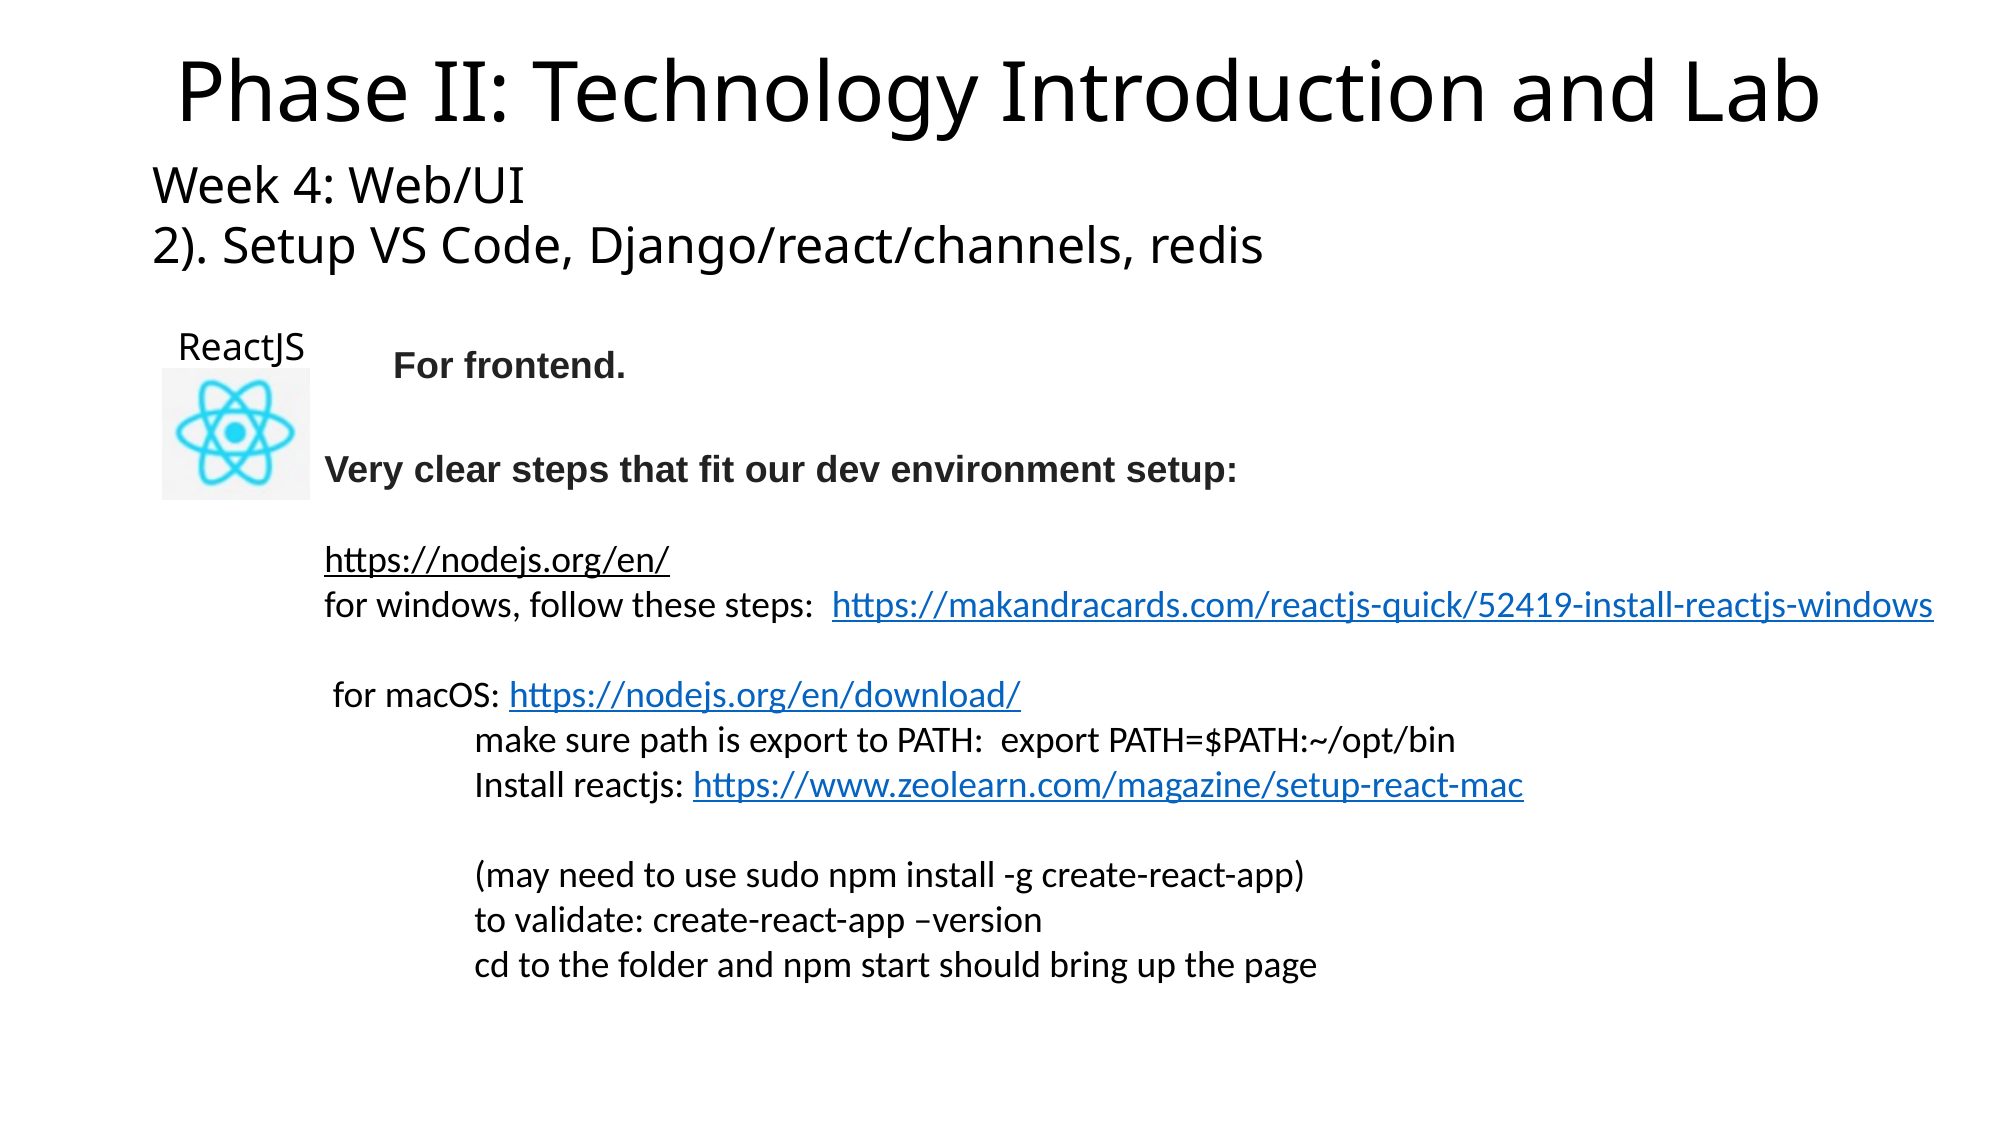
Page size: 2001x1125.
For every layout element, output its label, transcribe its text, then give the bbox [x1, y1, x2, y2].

text_box ReactJS [162, 316, 621, 376]
text_box Week 4: Web/UI 2). Setup VS Code, Django/react/channels, redis [137, 146, 1762, 282]
text_box For frontend. [378, 333, 1920, 394]
picture [162, 368, 310, 500]
text_box Phase II: Technology Introduction and Lab [0, 30, 2000, 146]
text_box Very clear steps that fit our dev environment setup: https://nodejs.org/en/ for windows, follow these steps: https://makandracards.com/reactjs-quick/52419-install-reactjs-windows for macOS: https://nodejs.org/en/download/ make sure path is export to PATH: export PATH=$PATH:~/opt/bin Install reactjs: https://www.zeolearn.com/magazine/setup-react-mac (may need to use sudo npm install -g create-react-app) to validate: create-react-app –version cd to the folder and npm start should bring up the page [309, 437, 1986, 993]
